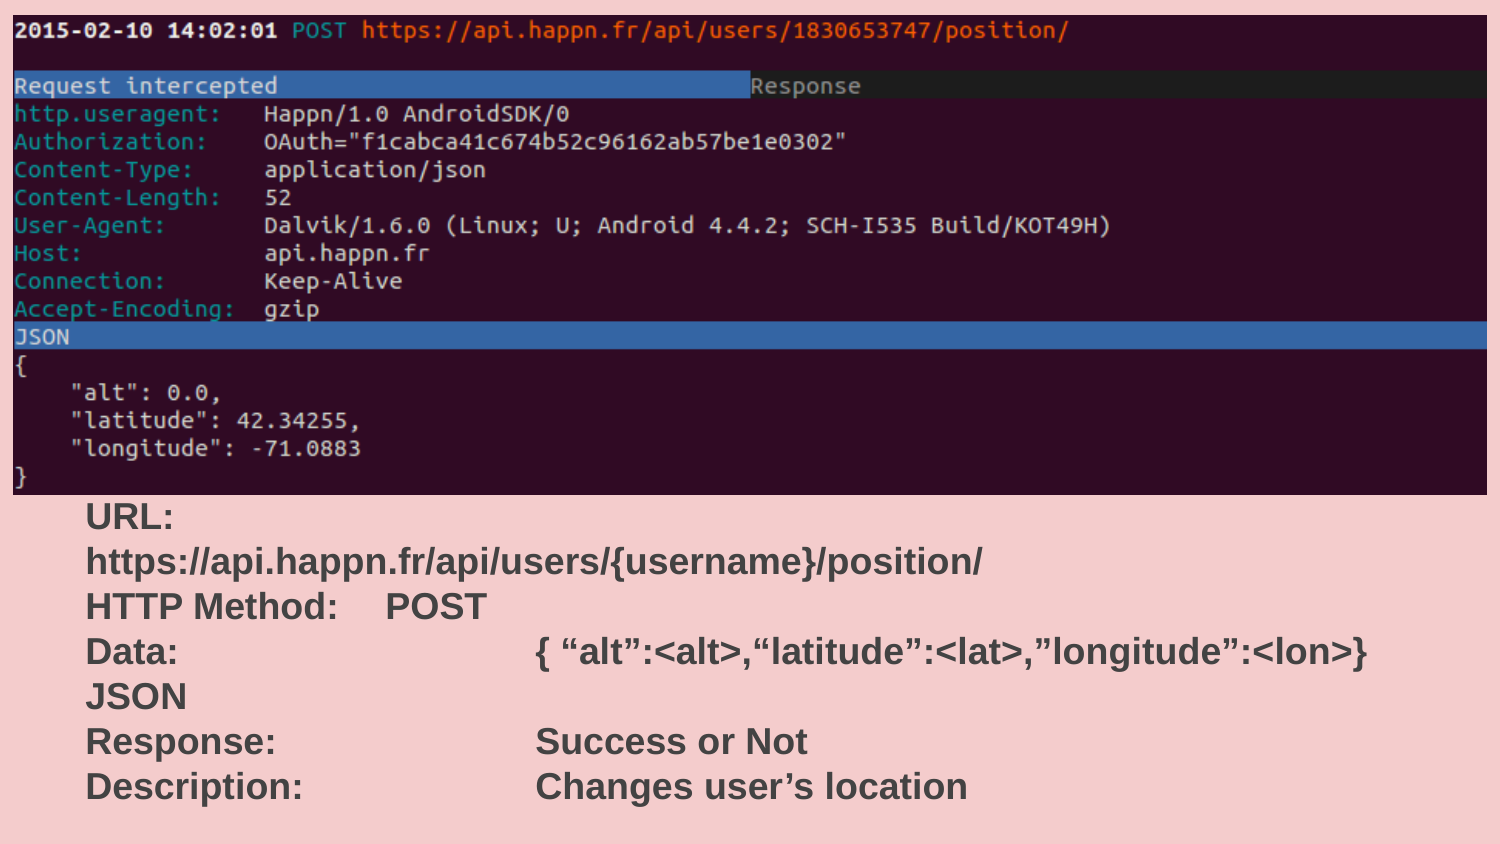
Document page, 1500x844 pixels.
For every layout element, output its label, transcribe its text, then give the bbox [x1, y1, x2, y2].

list URL: https://api.happn.fr/api/users/{username}/position/ HTTP Method: POST Data: { “alt”:<alt>,“latitude”:<lat>,”longitude”:<lon>} JSON Response: Success or Not Description: Changes user’s location [70, 504, 1430, 693]
picture [13, 15, 1487, 495]
